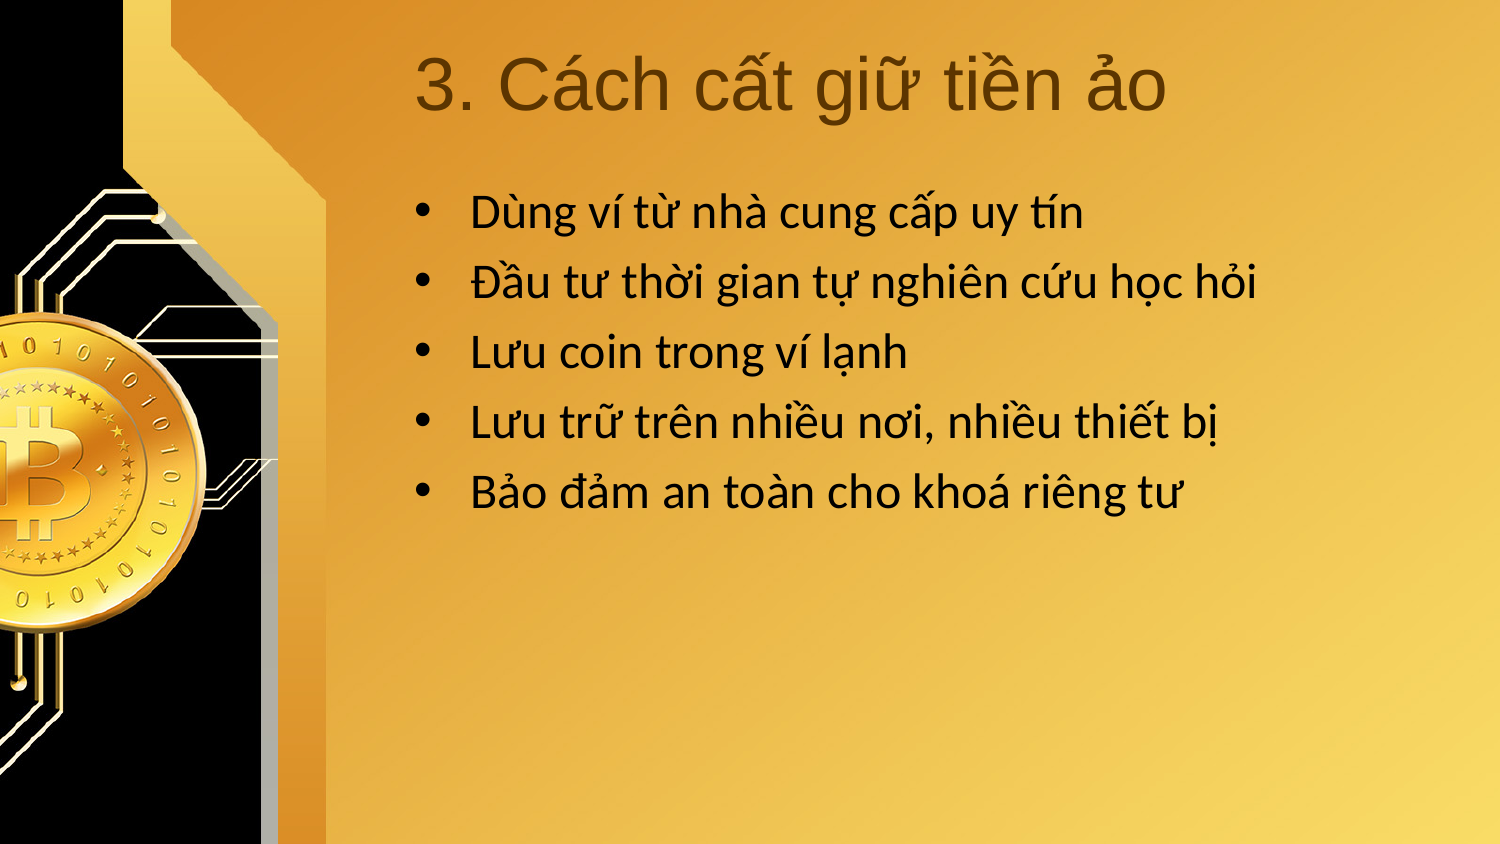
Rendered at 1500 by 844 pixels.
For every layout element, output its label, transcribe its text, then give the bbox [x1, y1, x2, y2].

list Dùng ví từ nhà cung cấp uy tín Đầu tư thời gian tự nghiên cứu học hỏi Lưu coin trong ví lạnh Lưu trữ trên nhiều nơi, nhiều thiết bị Bảo đảm an toàn cho khoá riêng tư [399, 171, 1427, 748]
title 3. Cách cất giữ tiền ảo [399, 21, 1427, 141]
picture [0, 0, 1500, 844]
